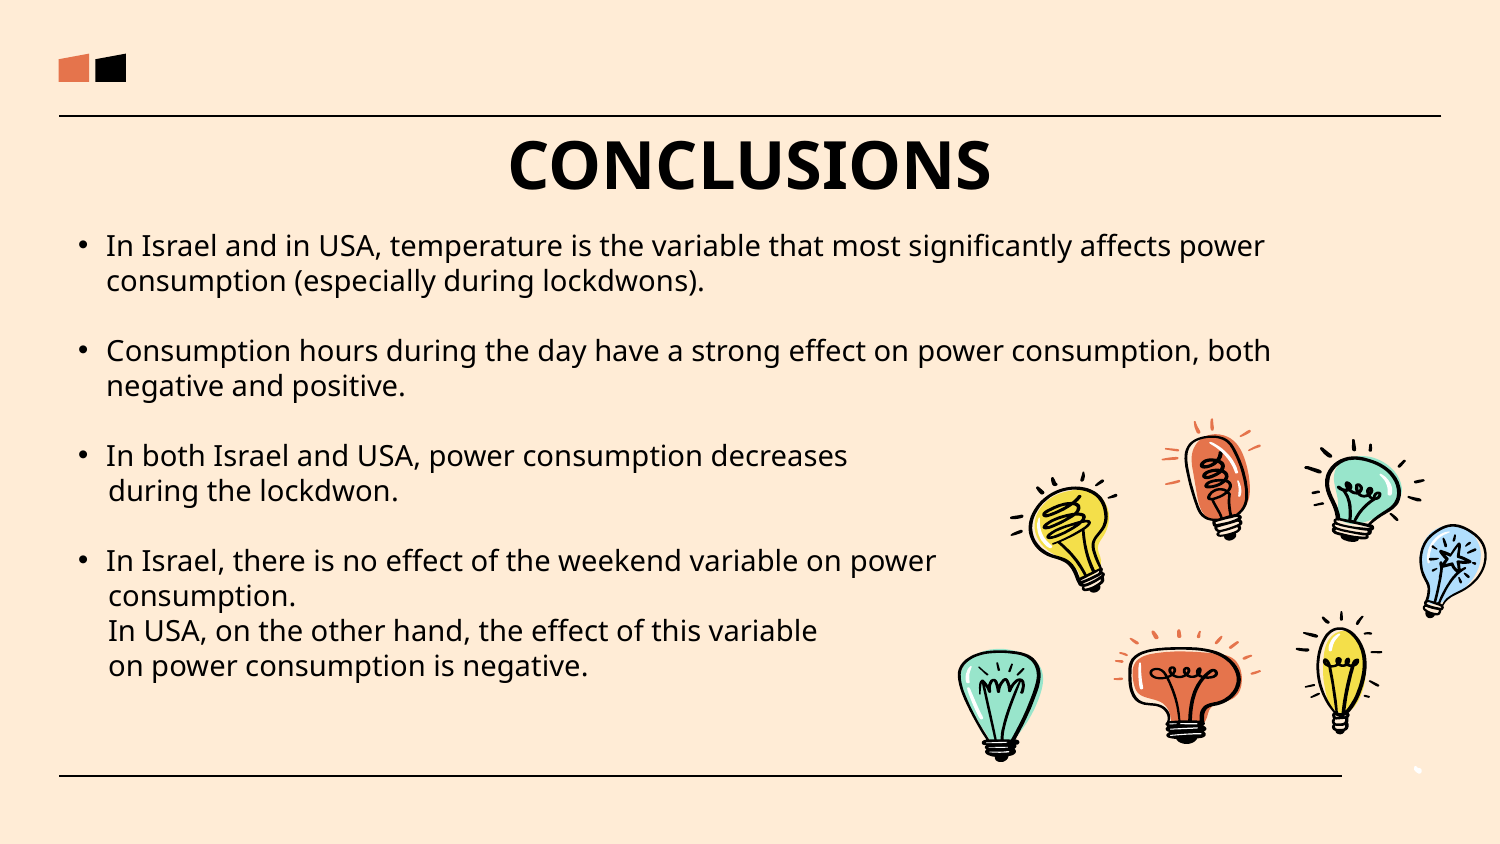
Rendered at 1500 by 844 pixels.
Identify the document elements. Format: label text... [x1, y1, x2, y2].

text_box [957, 648, 1044, 763]
title CONCLUSIONS [283, 107, 1217, 202]
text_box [1413, 523, 1481, 622]
text_box [95, 53, 126, 82]
text_box [58, 53, 90, 82]
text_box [1295, 610, 1383, 735]
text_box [1015, 473, 1131, 597]
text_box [1113, 629, 1262, 745]
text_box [1165, 417, 1268, 543]
text_box [1414, 766, 1422, 774]
text_box In Israel and in USA, temperature is the variable that most significantly affects power consumption (especially during lockdwons). Consumption hours during the day have a strong effect on power consumption, both negative and positive. In both Israel and USA, power consumption decreases during the lockdwon. In Israel, there is no effect of the weekend variable on power consumption. In USA, on the other hand, the effect of this variable on power consumption is negative. [63, 219, 1408, 690]
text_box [1299, 442, 1422, 544]
